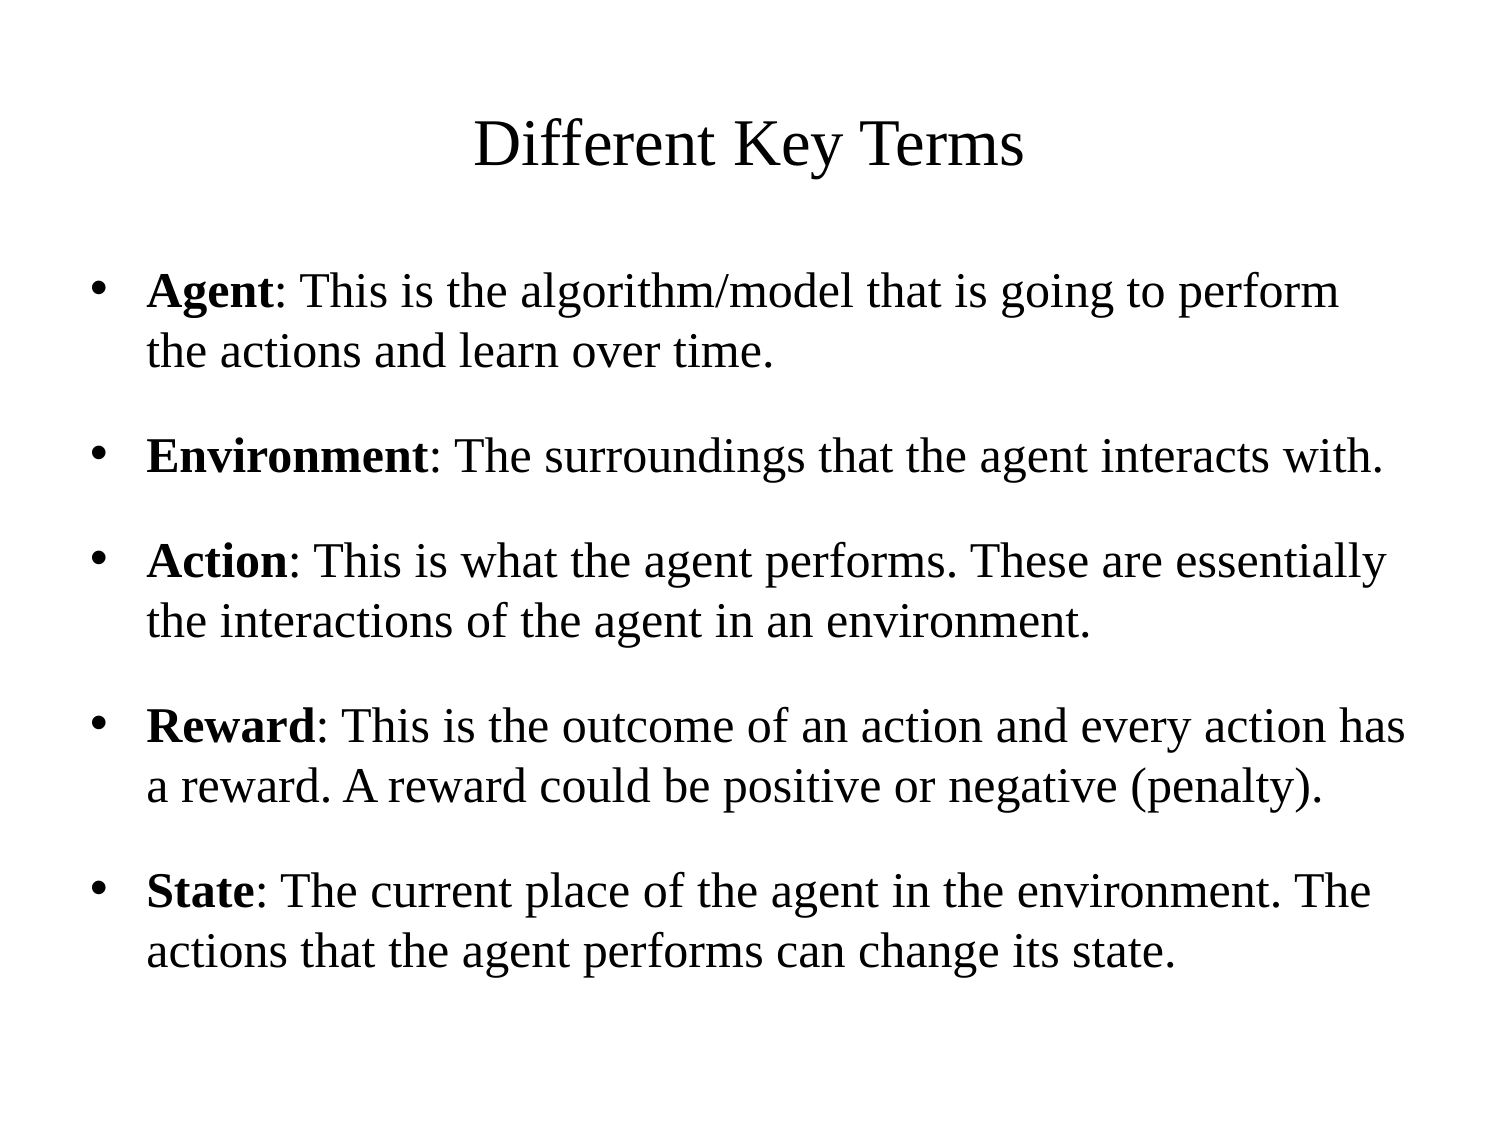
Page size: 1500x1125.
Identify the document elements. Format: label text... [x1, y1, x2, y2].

list Agent: This is the algorithm/model that is going to perform the actions and learn over time. Environment: The surroundings that the agent interacts with. Action: This is what the agent performs. These are essentially the interactions of the agent in an environment. Reward: This is the outcome of an action and every action has a reward. A reward could be positive or negative (penalty). State: The current place of the agent in the environment. The actions that the agent performs can change its state. [75, 249, 1425, 1005]
title Different Key Terms [75, 45, 1425, 233]
